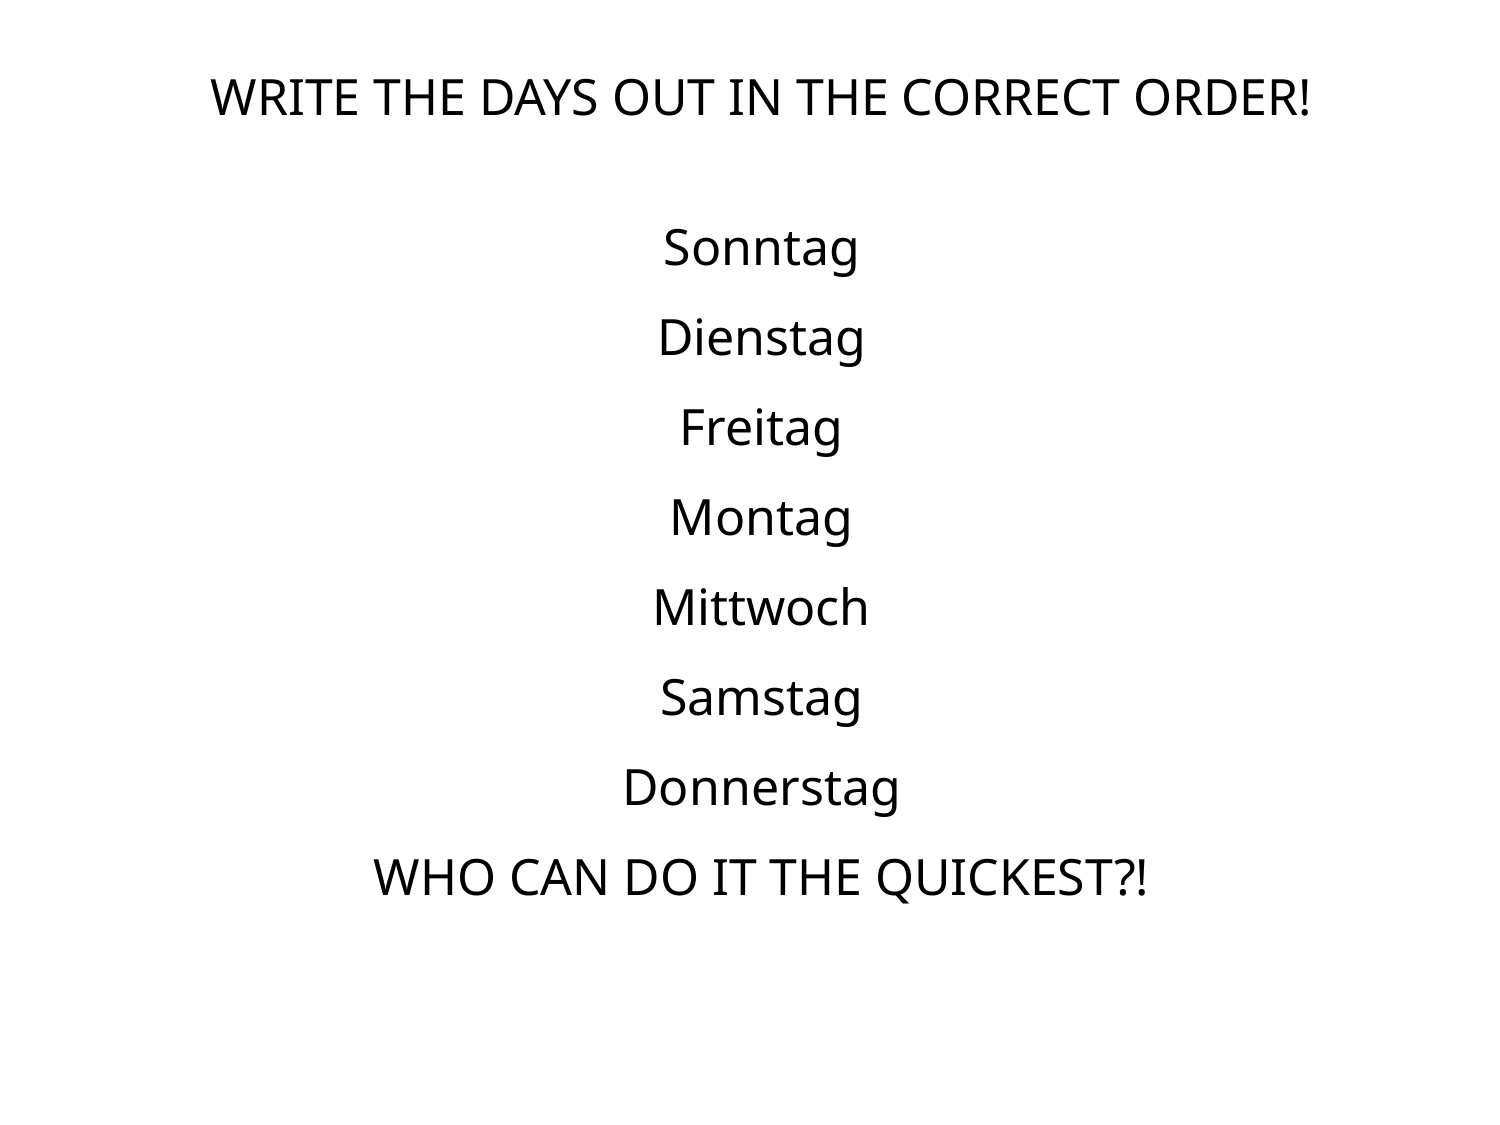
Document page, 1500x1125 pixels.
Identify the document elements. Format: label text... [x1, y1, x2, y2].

text_box WRITE THE DAYS OUT IN THE CORRECT ORDER! Sonntag Dienstag Freitag Montag Mittwoch Samstag Donnerstag WHO CAN DO IT THE QUICKEST?! [128, 58, 1395, 914]
